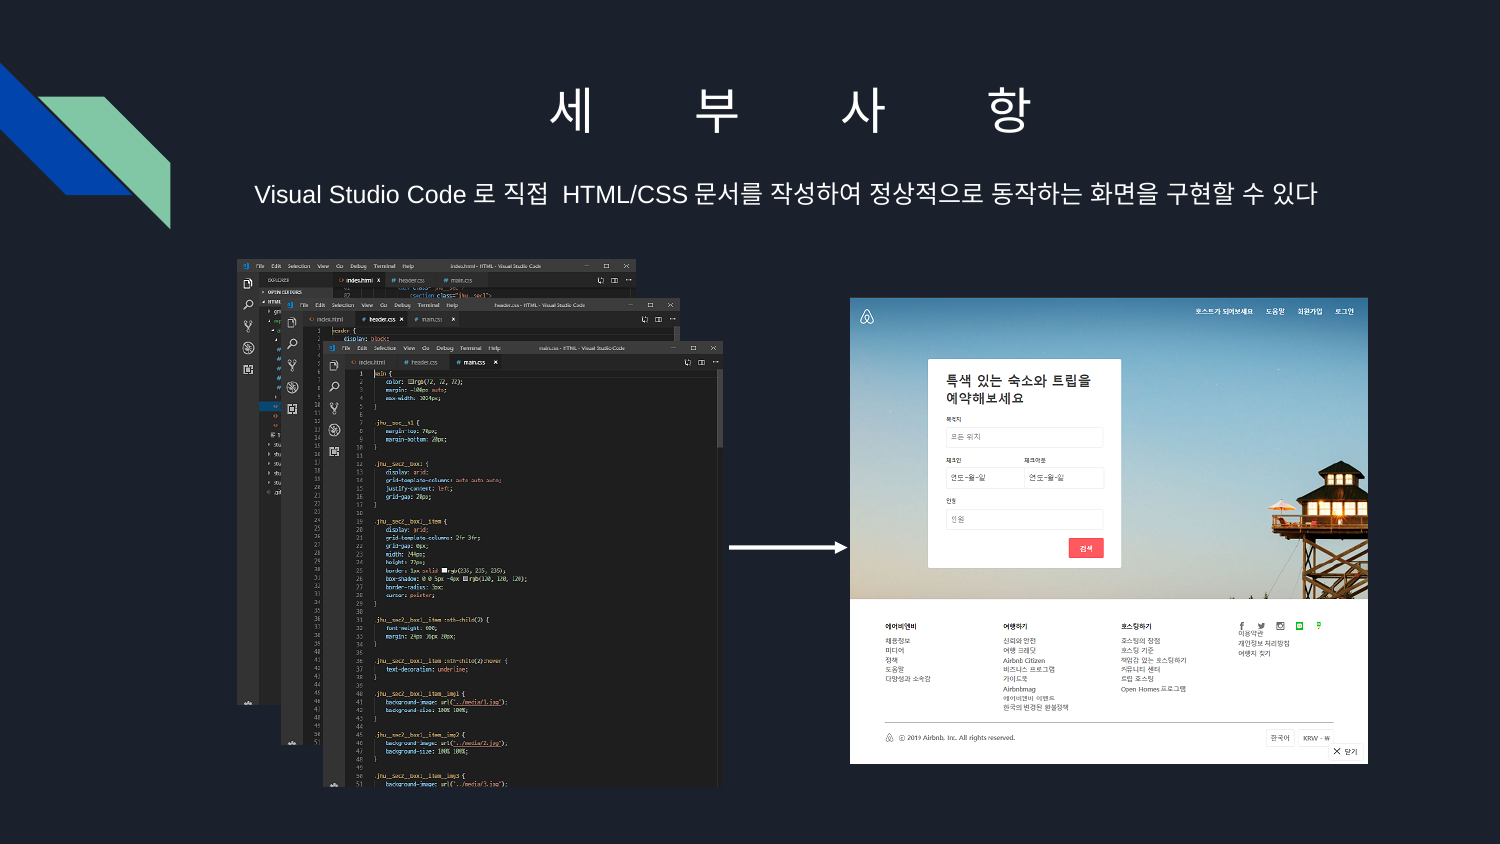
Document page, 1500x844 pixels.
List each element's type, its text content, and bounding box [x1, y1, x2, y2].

title 세 부 사 항 [212, 64, 1368, 148]
list Visual Studio Code로 직접 HTML/CSS문서를 작성하여 정상적으로 동작하는 화면을 구현할 수 있다 [209, 148, 1371, 248]
picture [850, 297, 1368, 764]
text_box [237, 258, 723, 788]
